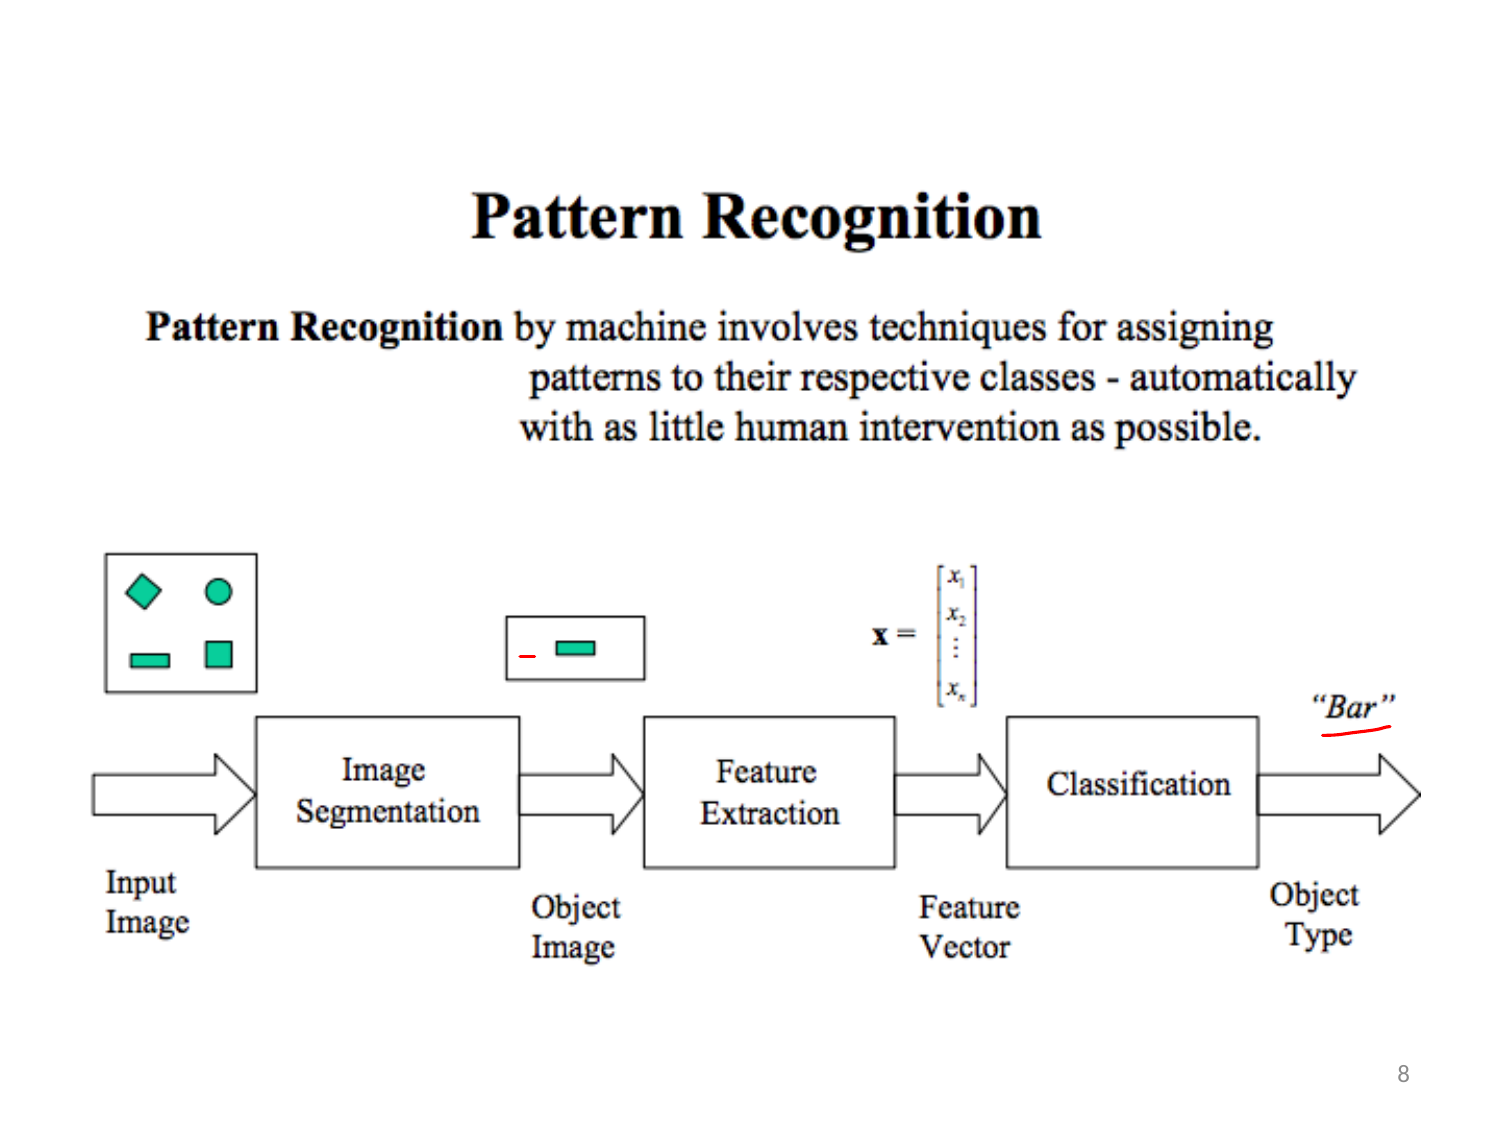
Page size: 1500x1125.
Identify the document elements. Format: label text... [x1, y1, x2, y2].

picture [76, 149, 1421, 976]
slide_number 8 [1074, 1042, 1425, 1103]
